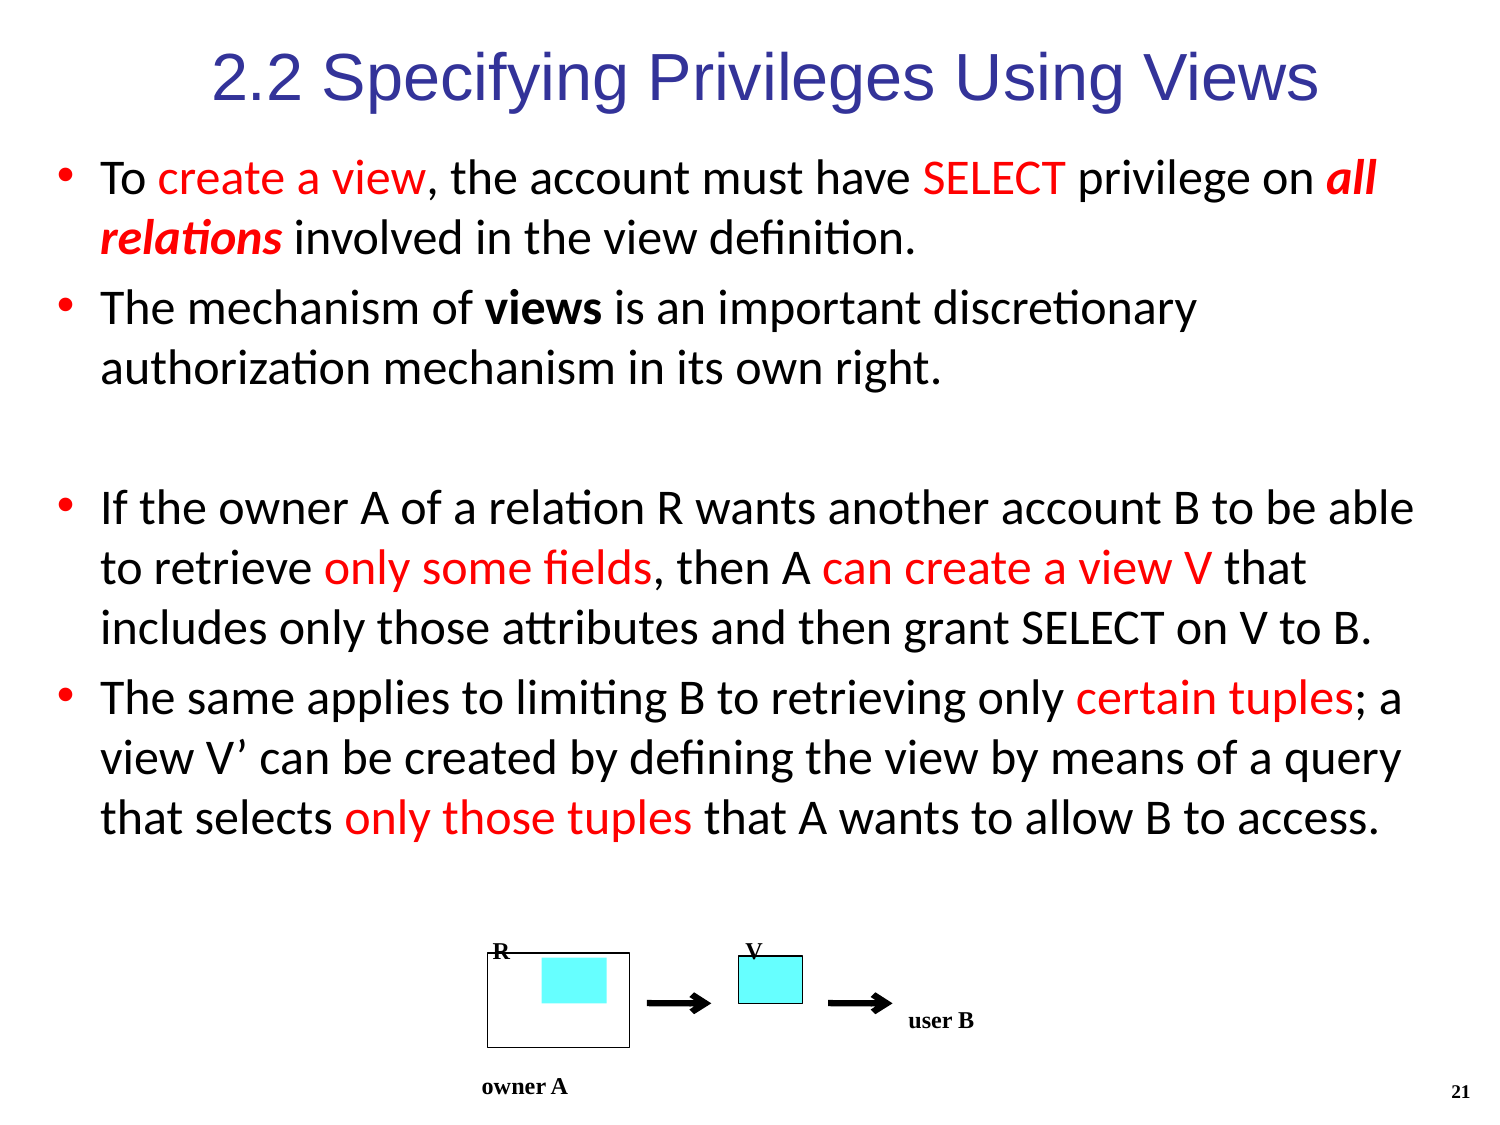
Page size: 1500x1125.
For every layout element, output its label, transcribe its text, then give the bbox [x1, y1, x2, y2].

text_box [466, 899, 1046, 1101]
list To create a view, the account must have SELECT privilege on all relations involved in the view definition. The mechanism of views is an important discretionary authorization mechanism in its own right. If the owner A of a relation R wants another account B to be able to retrieve only some fields, then A can create a view V that includes only those attributes and then grant SELECT on V to B. The same applies to limiting B to retrieving only certain tuples; a view V’ can be created by defining the view by means of a query that selects only those tuples that A wants to allow B to access. [41, 136, 1482, 867]
slide_number 21 [1394, 1047, 1487, 1112]
title 2.2 Specifying Privileges Using Views [46, 1, 1487, 147]
